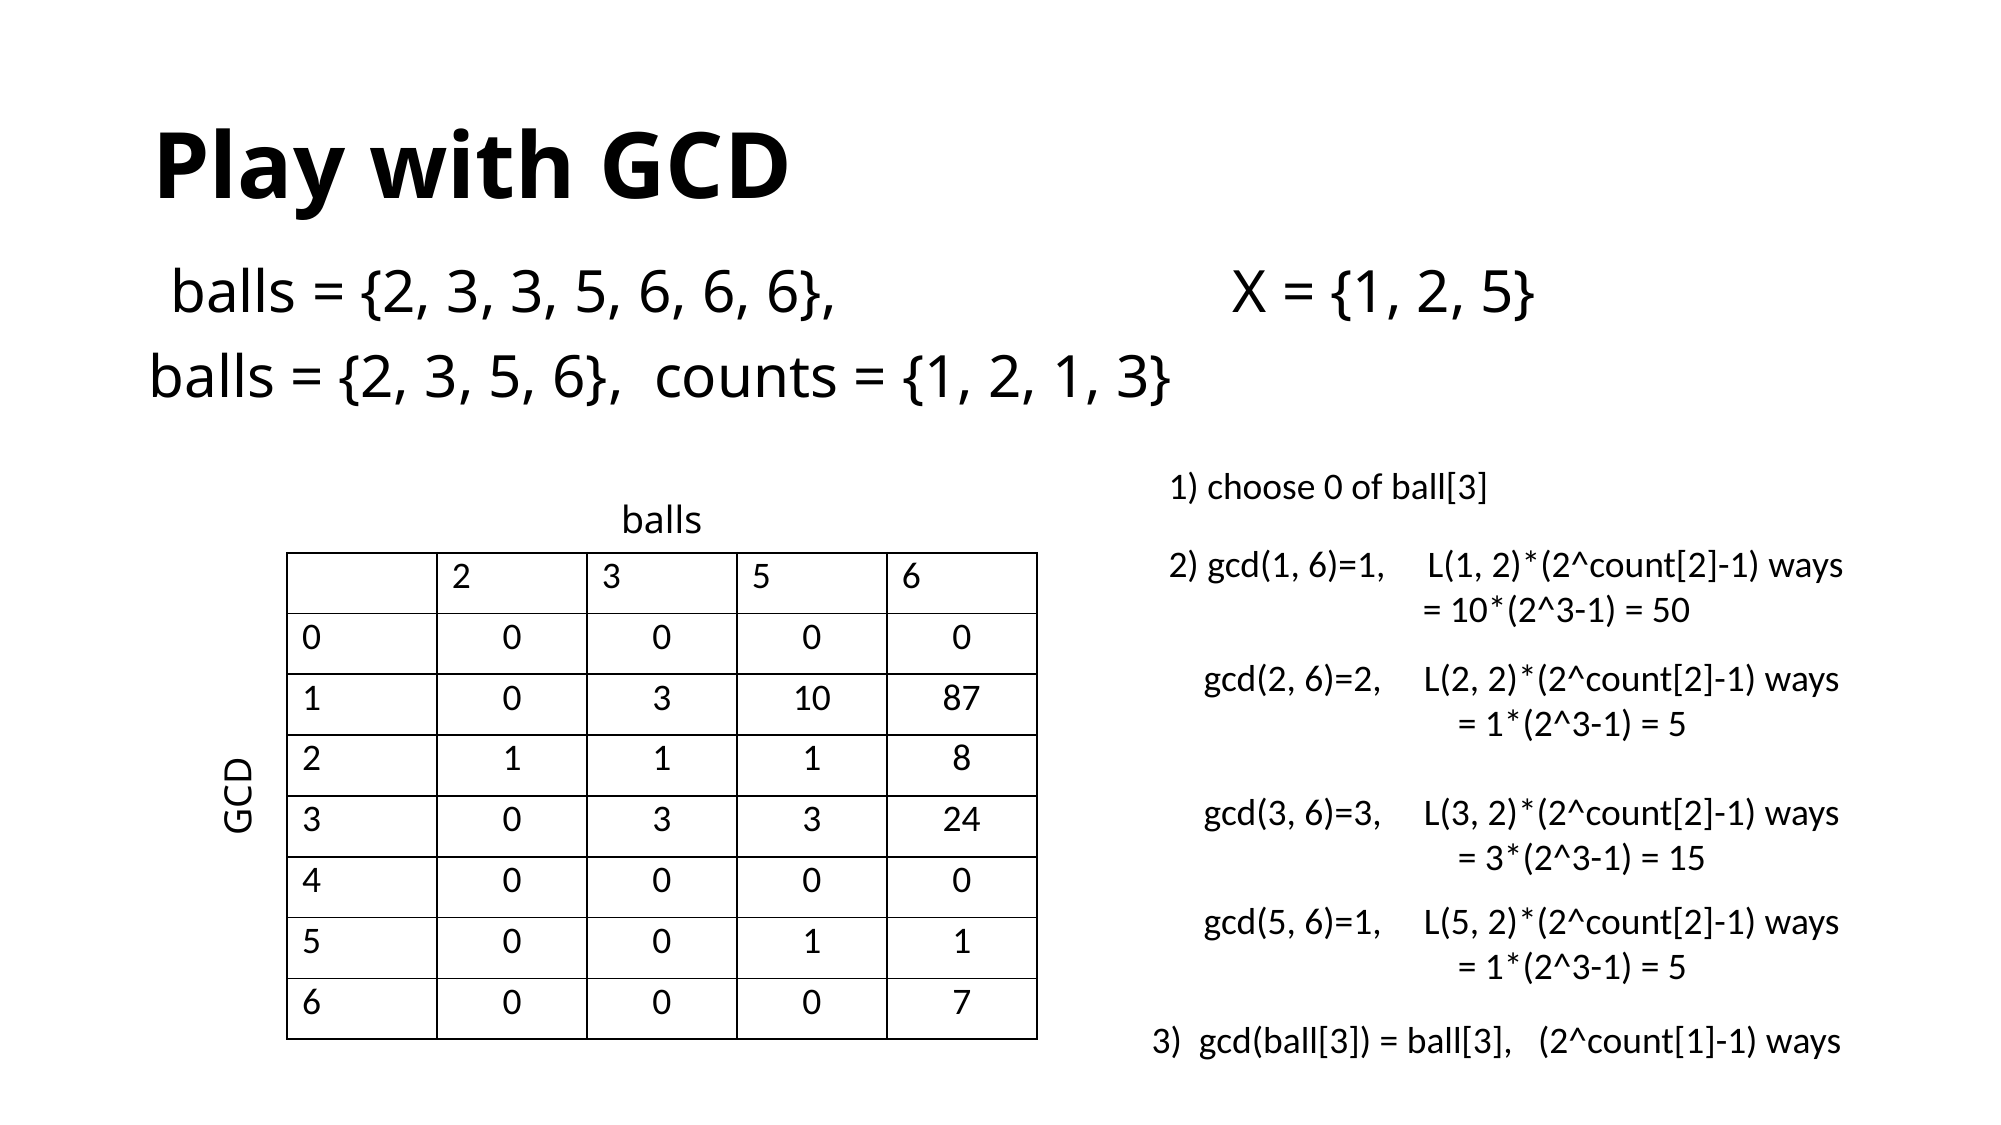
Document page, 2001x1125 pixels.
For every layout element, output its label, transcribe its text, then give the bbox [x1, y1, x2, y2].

table_cell 0 [588, 918, 736, 978]
table_cell 0 [288, 614, 436, 673]
table_cell 1 [738, 736, 886, 795]
text_box balls = {2, 3, 3, 5, 6, 6, 6}, X = {1, 2, 5} [155, 246, 1554, 332]
text_box 2) gcd(1, 6)=1, L(1, 2)*(2^count[2]-1) ways = 10*(2^3-1) = 50 [1078, 532, 1955, 638]
table_header [288, 554, 436, 613]
text_box 1) choose 0 of ball[3] [1078, 454, 1880, 515]
table_cell 3 [288, 797, 436, 856]
table_cell 0 [438, 858, 586, 917]
table_cell 10 [738, 675, 886, 734]
table_cell 0 [888, 858, 1036, 917]
table_cell 2 [288, 736, 436, 795]
table_cell 0 [438, 797, 586, 856]
table_cell 5 [288, 918, 436, 978]
table_cell 7 [888, 979, 1036, 1038]
table_cell 4 [288, 858, 436, 917]
table_cell 3 [588, 797, 736, 856]
text_box gcd(3, 6)=3, L(3, 2)*(2^count[2]-1) ways = 3*(2^3-1) = 15 [1113, 780, 1891, 886]
text_box GCD [206, 741, 267, 851]
table_cell 8 [888, 736, 1036, 795]
table_cell 0 [438, 918, 586, 978]
table_cell 0 [588, 858, 736, 917]
title Play with GCD [137, 59, 1863, 278]
table_header 3 [588, 554, 736, 613]
table_cell 6 [288, 979, 436, 1038]
table_cell 1 [888, 918, 1036, 978]
table_cell 0 [888, 614, 1036, 673]
table_header 5 [738, 554, 886, 613]
table_cell 0 [738, 858, 886, 917]
table_cell 0 [438, 979, 586, 1038]
table_cell 1 [288, 675, 436, 734]
table_cell 0 [438, 614, 586, 673]
table_cell 0 [438, 675, 586, 734]
table_cell 1 [588, 736, 736, 795]
table_header 2 [438, 554, 586, 613]
table_cell 0 [588, 614, 736, 673]
table_cell 0 [738, 614, 886, 673]
text_box gcd(2, 6)=2, L(2, 2)*(2^count[2]-1) ways = 1*(2^3-1) = 5 [1113, 646, 1891, 752]
table_cell 3 [738, 797, 886, 856]
table_cell 3 [588, 675, 736, 734]
table_cell 0 [588, 979, 736, 1038]
table_cell 24 [888, 797, 1036, 856]
table_header 6 [888, 554, 1036, 613]
table_cell 1 [738, 918, 886, 978]
text_box 3) gcd(ball[3]) = ball[3], (2^count[1]-1) ways [1061, 1008, 1863, 1069]
text_box gcd(5, 6)=1, L(5, 2)*(2^count[2]-1) ways = 1*(2^3-1) = 5 [1113, 889, 1891, 995]
table_cell 1 [438, 736, 586, 795]
text_box balls = {2, 3, 5, 6}, counts = {1, 2, 1, 3} [133, 332, 1188, 417]
text_box balls [606, 488, 718, 549]
table_cell 87 [888, 675, 1036, 734]
table_cell 0 [738, 979, 886, 1038]
